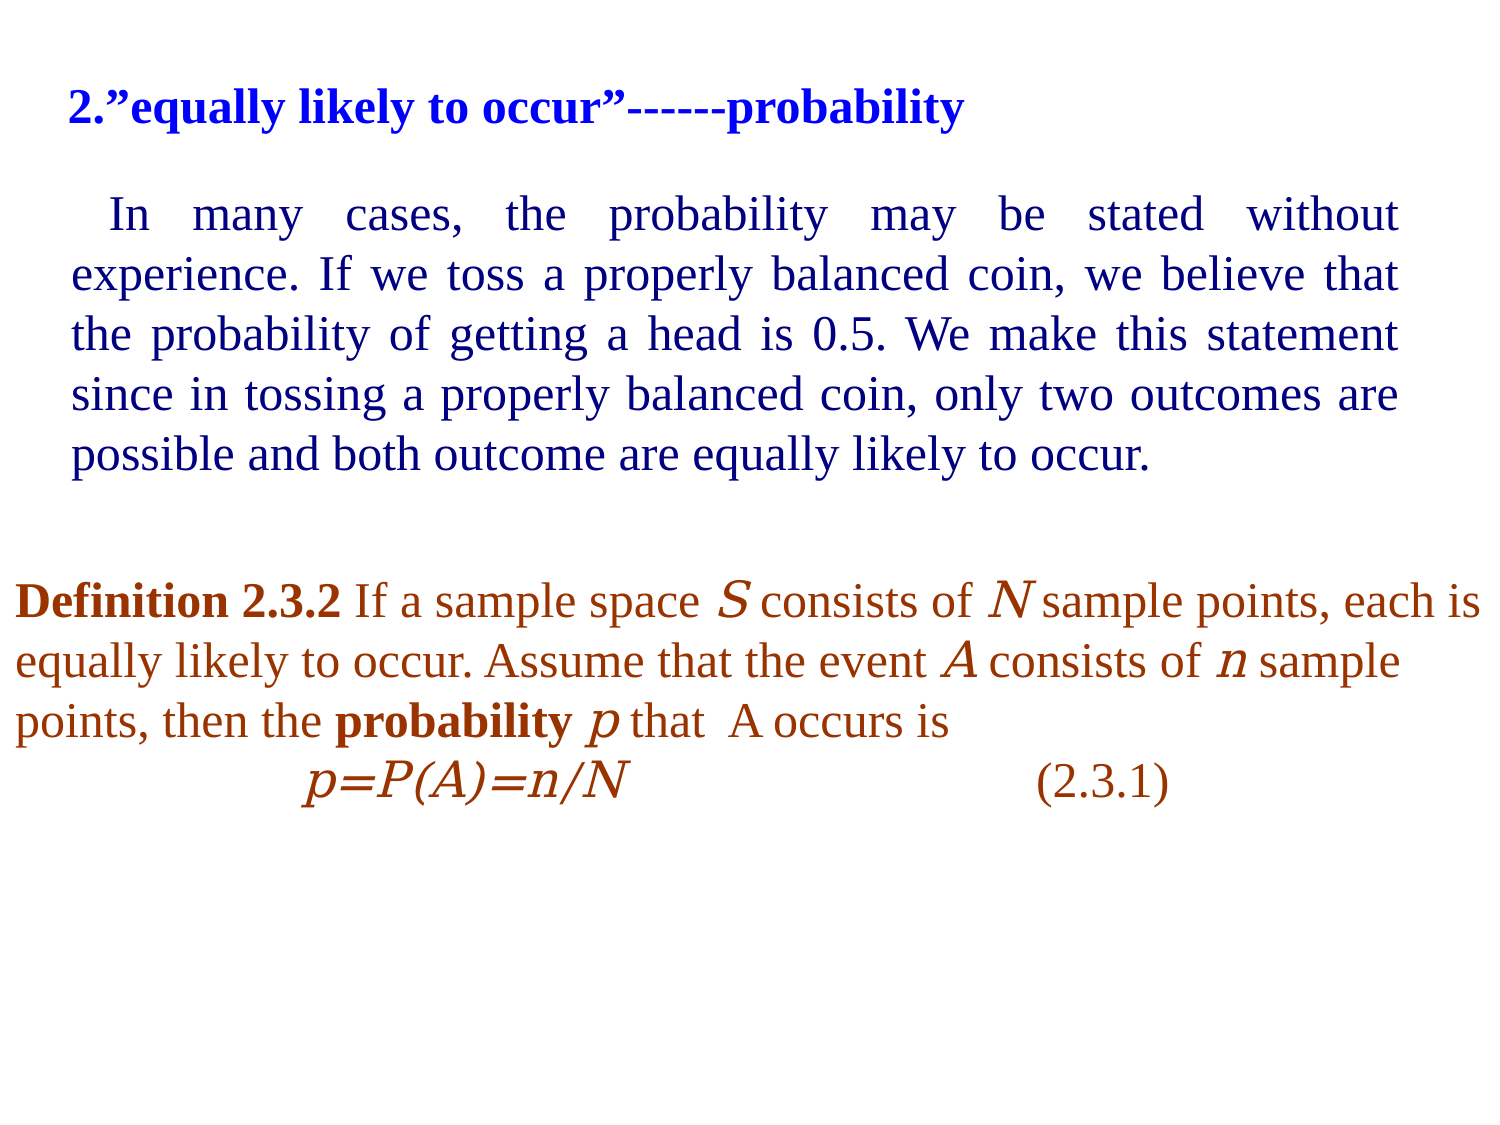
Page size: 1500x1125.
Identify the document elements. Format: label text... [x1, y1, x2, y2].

text_box In many cases, the probability may be stated without experience. If we toss a properly balanced coin, we believe that the probability of getting a head is 0.5. We make this statement since in tossing a properly balanced coin, only two outcomes are possible and both outcome are equally likely to occur. [56, 172, 1415, 488]
text_box Definition 2.3.2 If a sample space S consists of N sample points, each is equally likely to occur. Assume that the event A consists of n sample points, then the probability p that A occurs is p=P(A)=n/N (2.3.1) [0, 559, 1500, 815]
text_box 2.”equally likely to occur”------probability [53, 66, 1069, 142]
